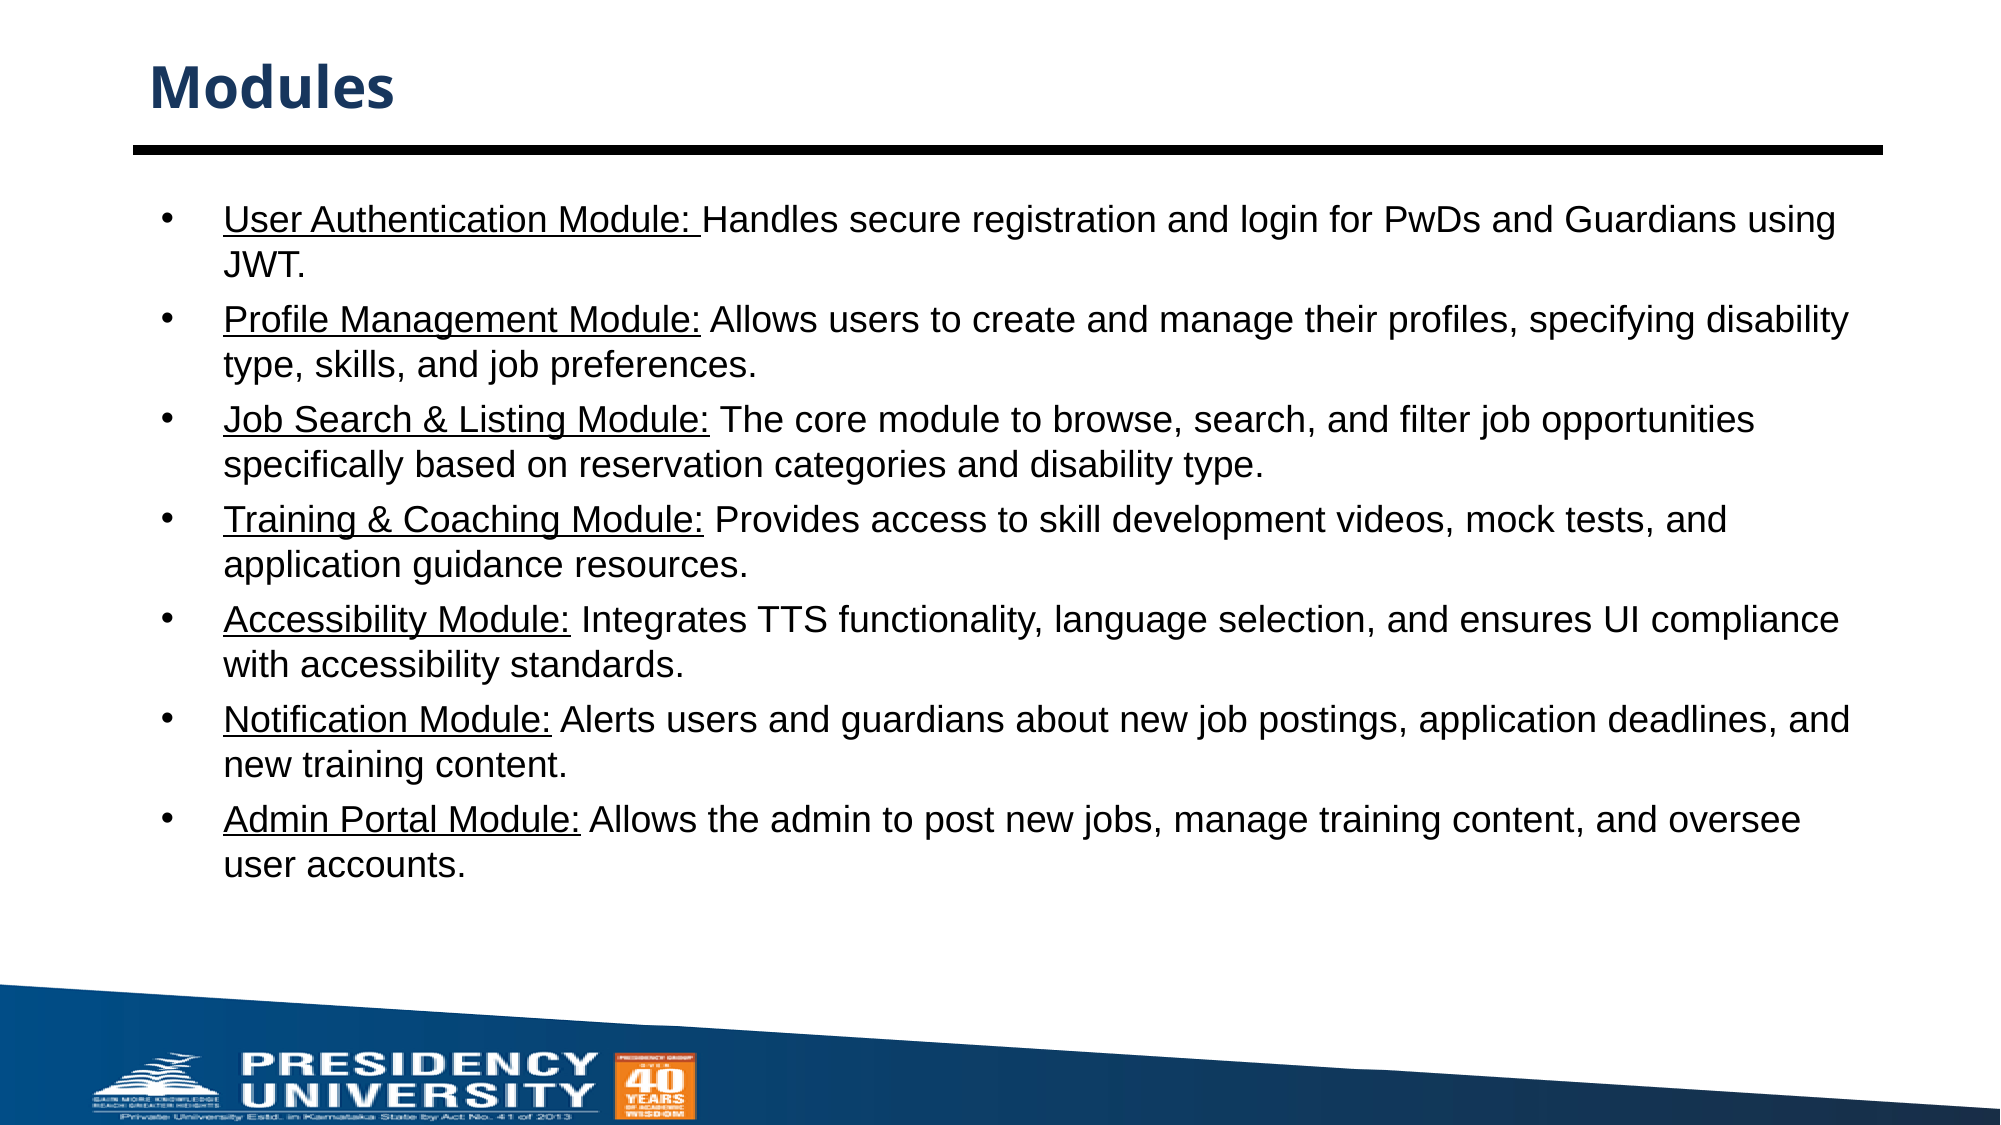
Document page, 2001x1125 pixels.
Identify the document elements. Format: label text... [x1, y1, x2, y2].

list User Authentication Module: Handles secure registration and login for PwDs and Guardians using JWT. Profile Management Module: Allows users to create and manage their profiles, specifying disability type, skills, and job preferences. Job Search & Listing Module: The core module to browse, search, and filter job opportunities specifically based on reservation categories and disability type. Training & Coaching Module: Provides access to skill development videos, mock tests, and application guidance resources. Accessibility Module: Integrates TTS functionality, language selection, and ensures UI compliance with accessibility standards. Notification Module: Alerts users and guardians about new job postings, application deadlines, and new training content. Admin Portal Module: Allows the admin to post new jobs, manage training content, and oversee user accounts. [133, 187, 1884, 1000]
picture [0, 982, 2000, 1125]
title Modules [133, 45, 1884, 125]
